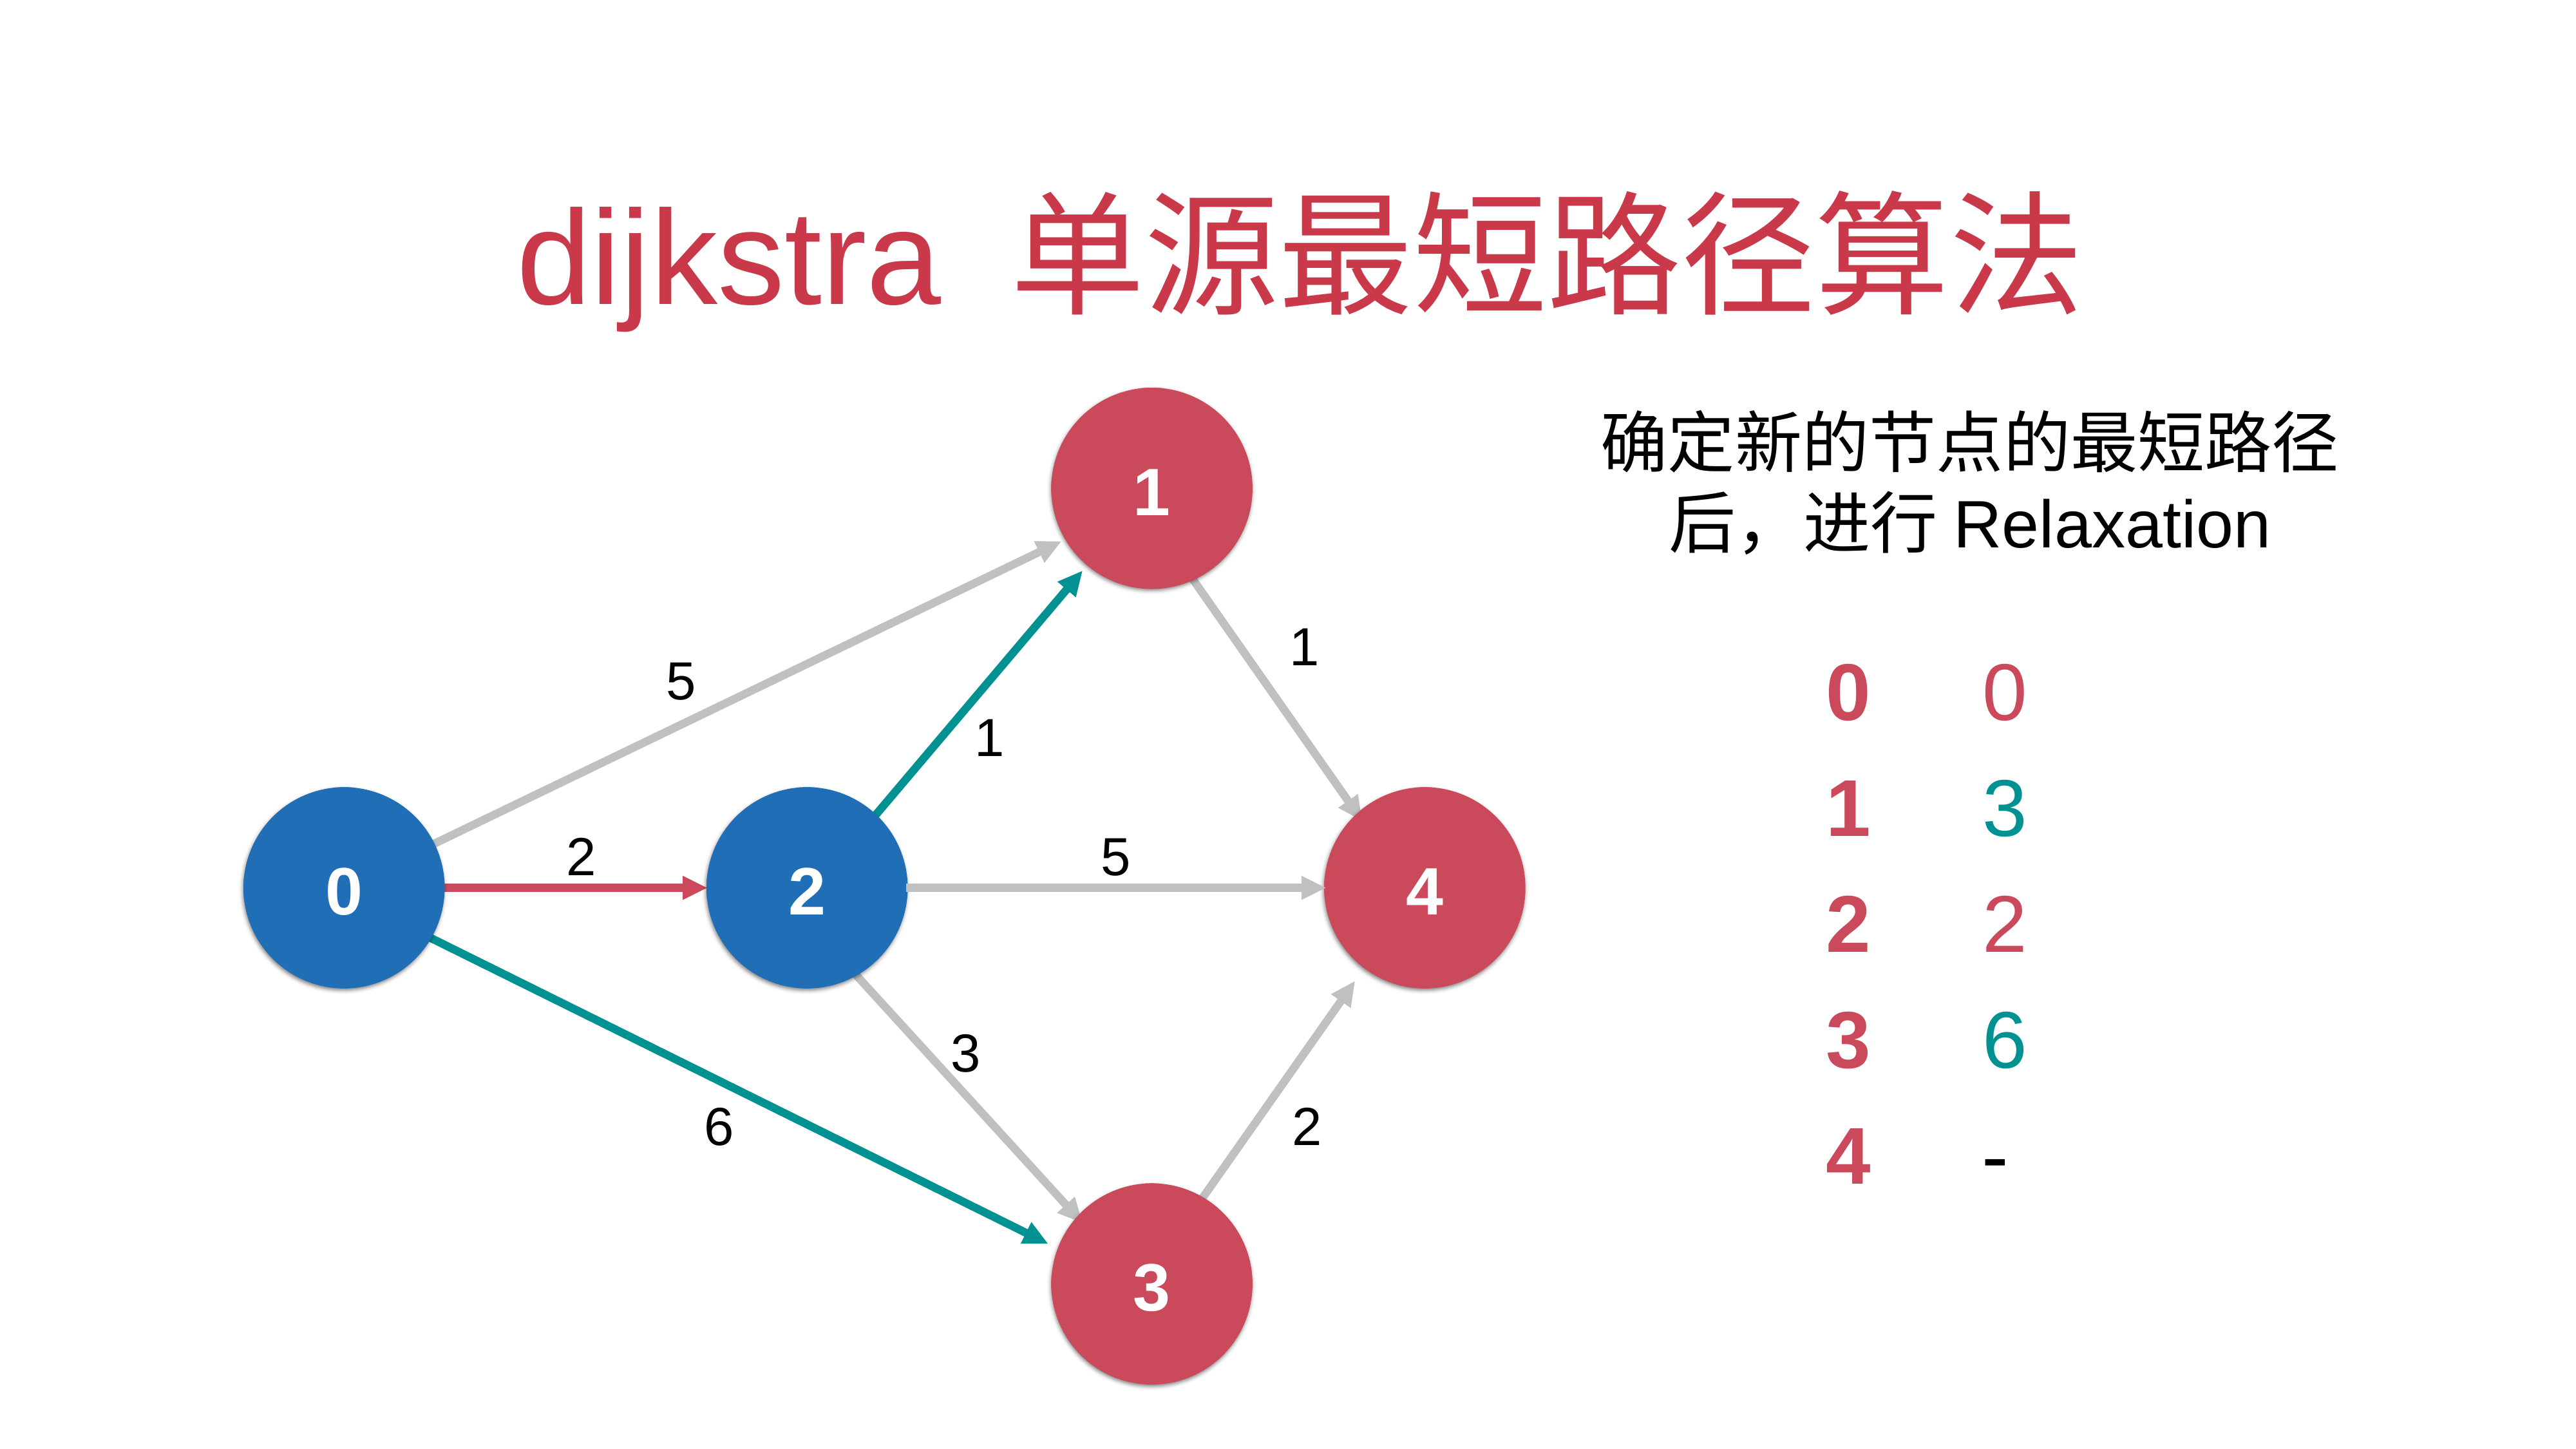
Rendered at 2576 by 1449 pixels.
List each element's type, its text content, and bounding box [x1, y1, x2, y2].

text_box 1 [1284, 606, 1325, 682]
text_box 5 [1095, 816, 1137, 892]
text_box 确定新的节点的最短路径后，进行Relaxation [1541, 394, 2399, 567]
text_box 4 [1324, 787, 1526, 989]
text_box 3 [1051, 1183, 1253, 1385]
text_box 6 [698, 1086, 739, 1162]
text_box [739, 1090, 1048, 1244]
text_box 1 [969, 697, 1010, 773]
text_box [976, 571, 1083, 697]
text_box [1204, 981, 1355, 1196]
text_box [602, 884, 703, 892]
text_box 1 [1051, 388, 1253, 589]
text_box 2 [561, 816, 602, 892]
text_box [1137, 884, 1326, 892]
text_box 5 [661, 640, 702, 716]
text_box 0 0 1 3 2 2 3 6 4 - [1820, 614, 2120, 1206]
text_box 3 [945, 1012, 986, 1088]
text_box 2 [1286, 1086, 1328, 1162]
title dijkstra 单源最短路径算法 [187, 122, 2389, 337]
text_box 0 [243, 787, 445, 989]
text_box 2 [706, 787, 908, 989]
text_box [702, 541, 1061, 715]
